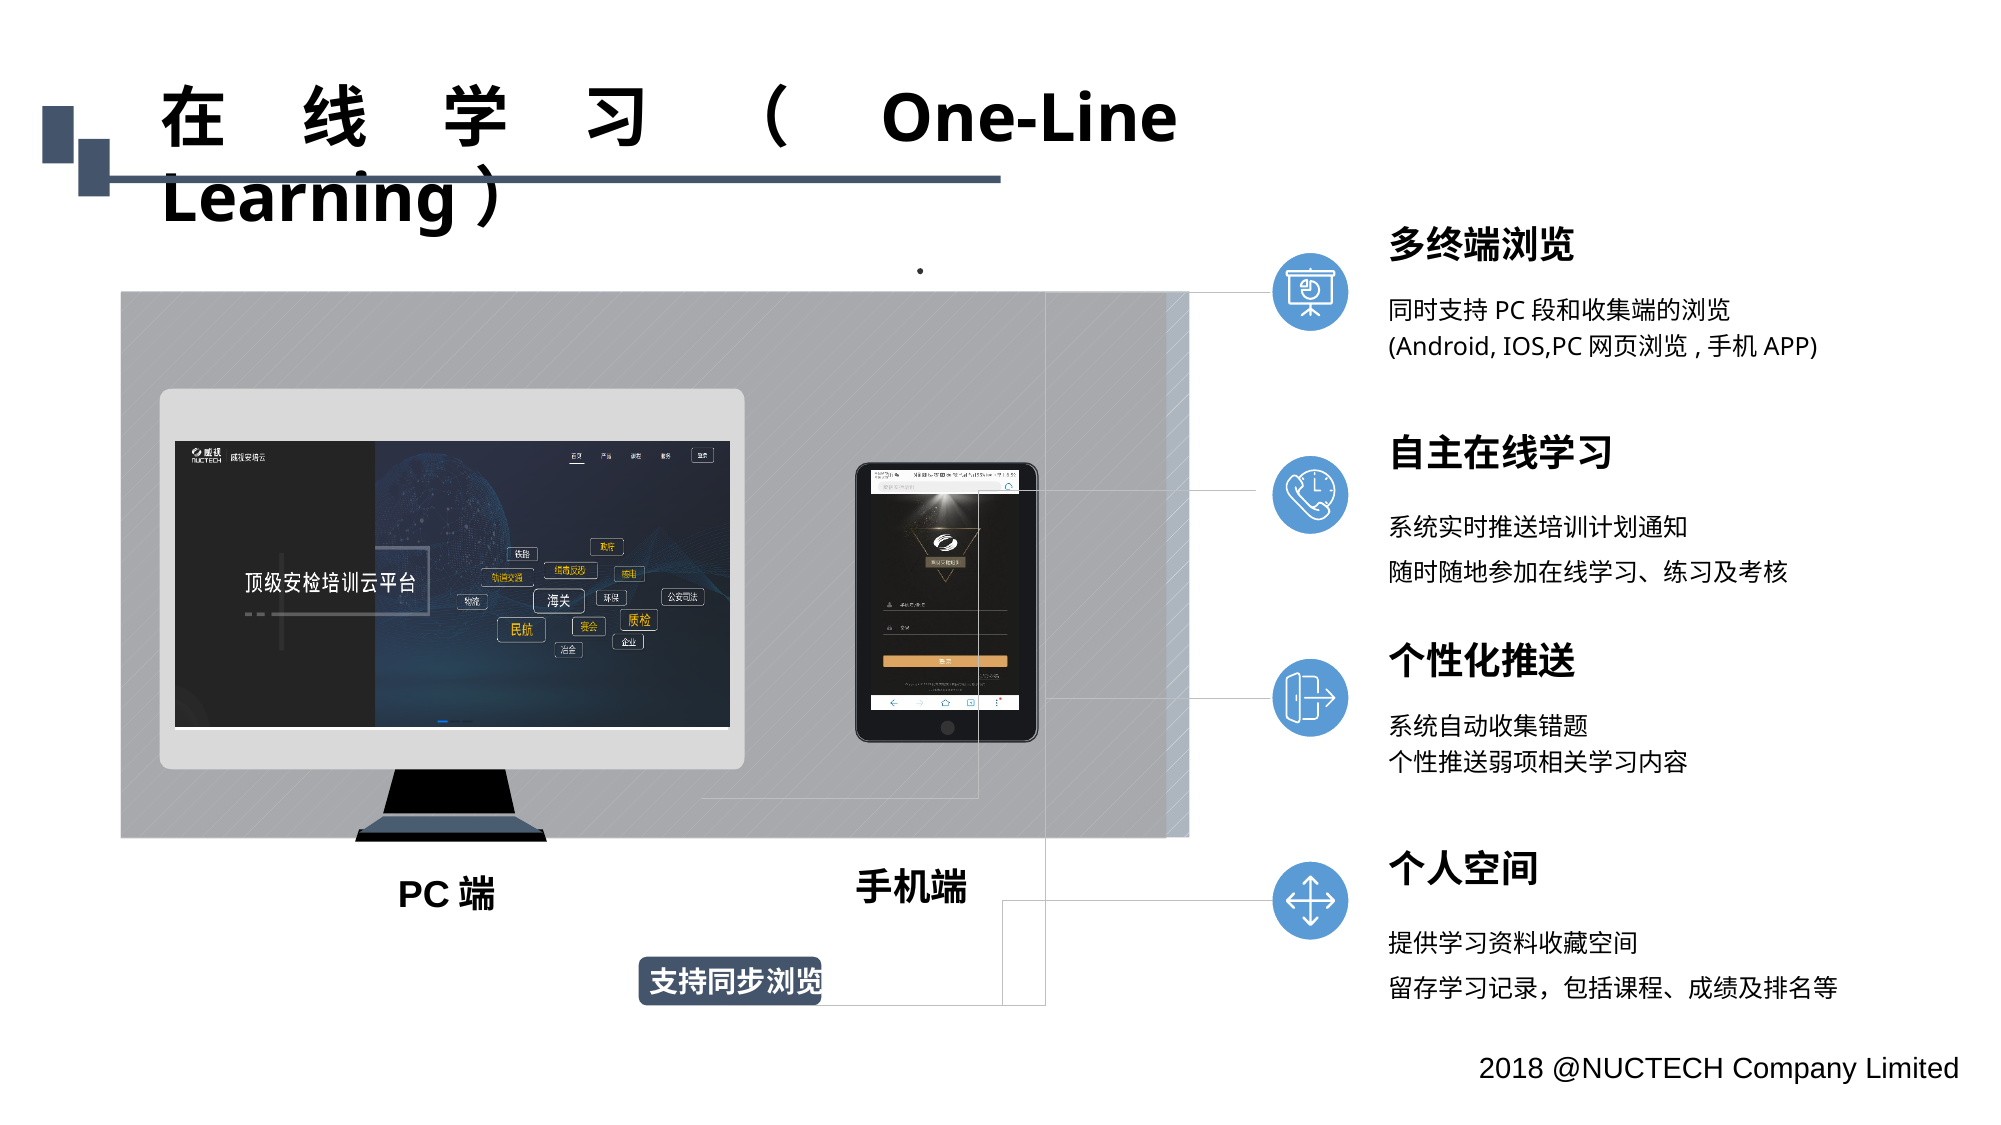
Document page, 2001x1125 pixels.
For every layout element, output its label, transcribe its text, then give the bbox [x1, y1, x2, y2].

text_box [107, 175, 1002, 184]
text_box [120, 213, 1880, 1006]
picture [175, 441, 730, 727]
text_box 在线学习（One-Line Learning） [108, 67, 1195, 243]
text_box [77, 138, 111, 197]
text_box [41, 105, 75, 164]
picture [870, 470, 1019, 490]
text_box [701, 490, 1256, 798]
text_box 2018 @NUCTECH Company Limited [1464, 1041, 2000, 1092]
